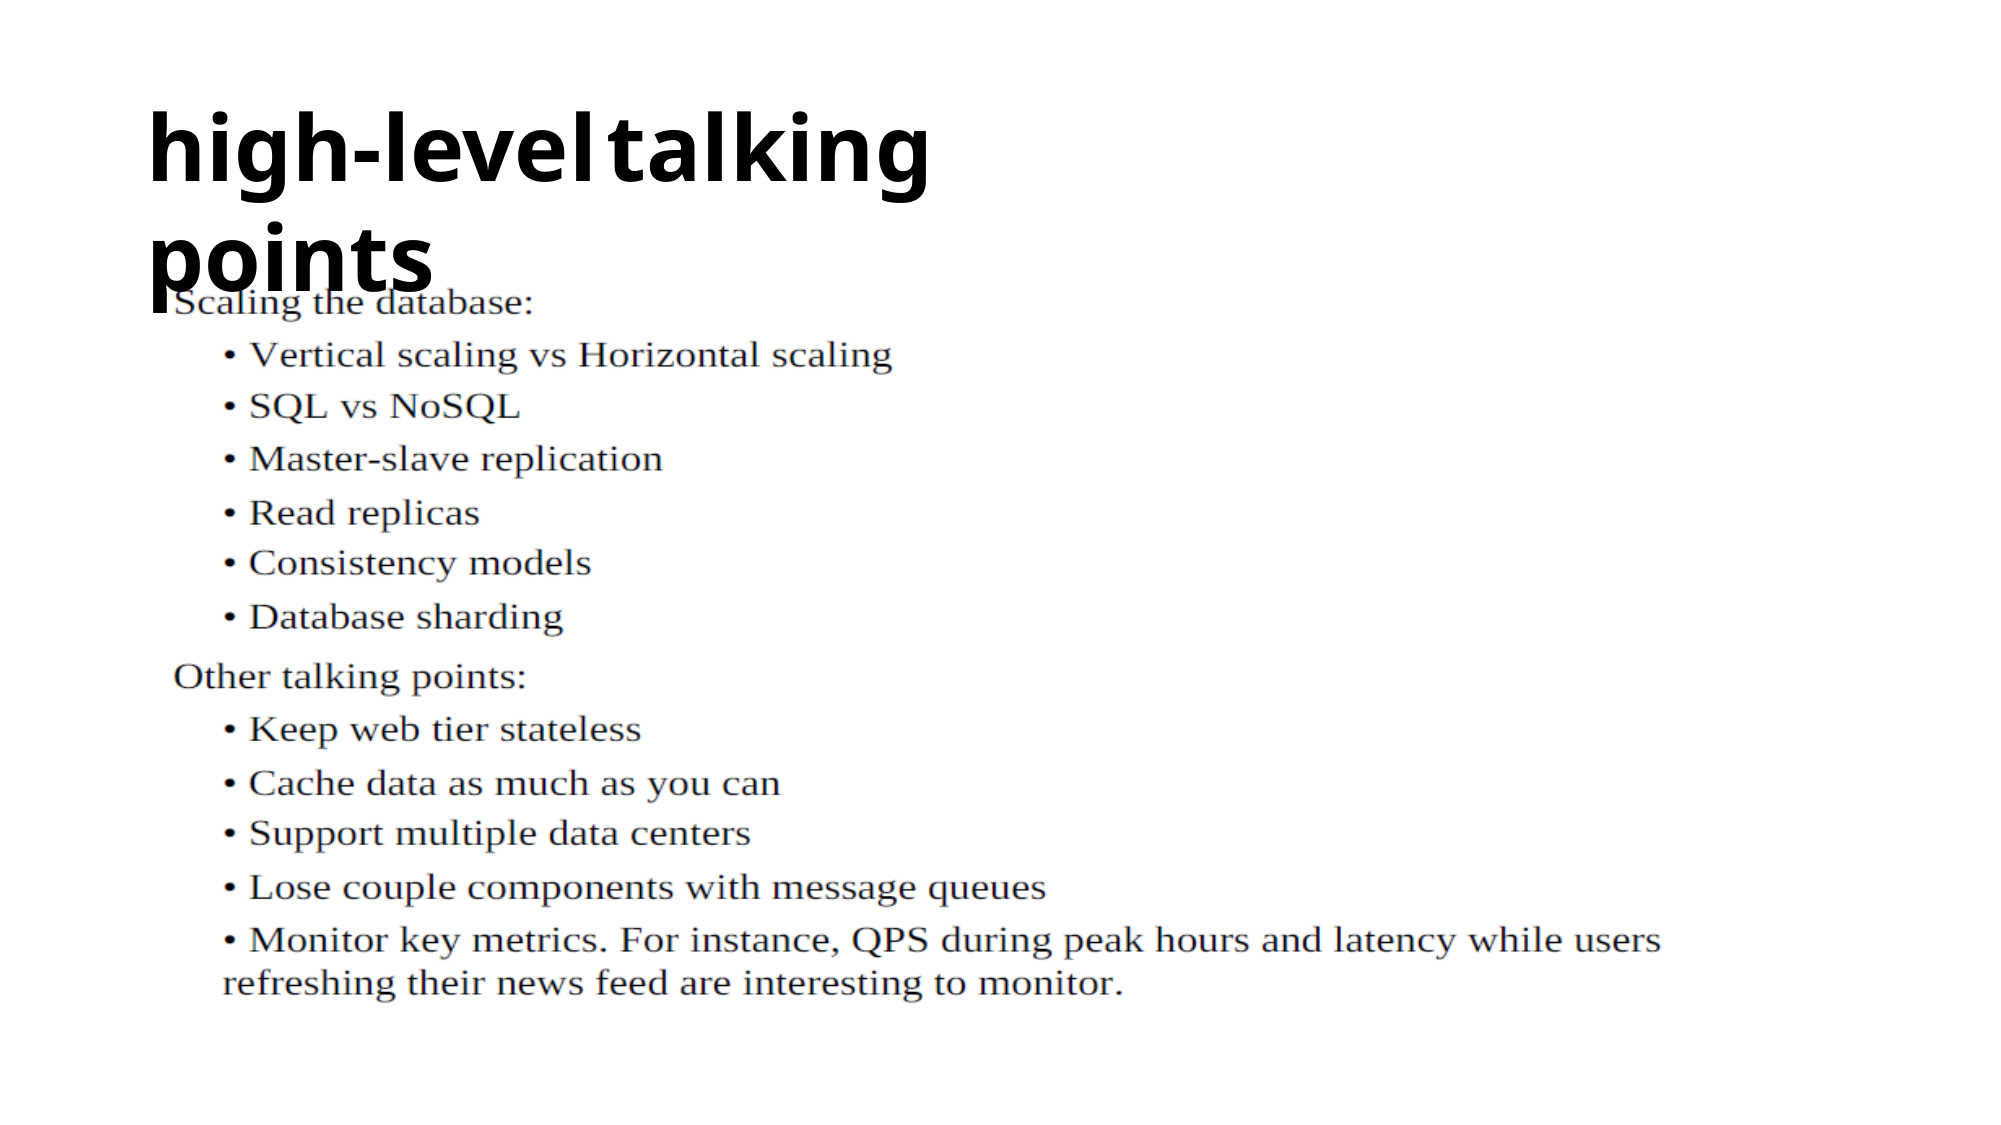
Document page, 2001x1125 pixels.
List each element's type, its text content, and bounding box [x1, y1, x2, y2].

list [131, 278, 1689, 1010]
text_box high-level talking points [131, 82, 1140, 278]
